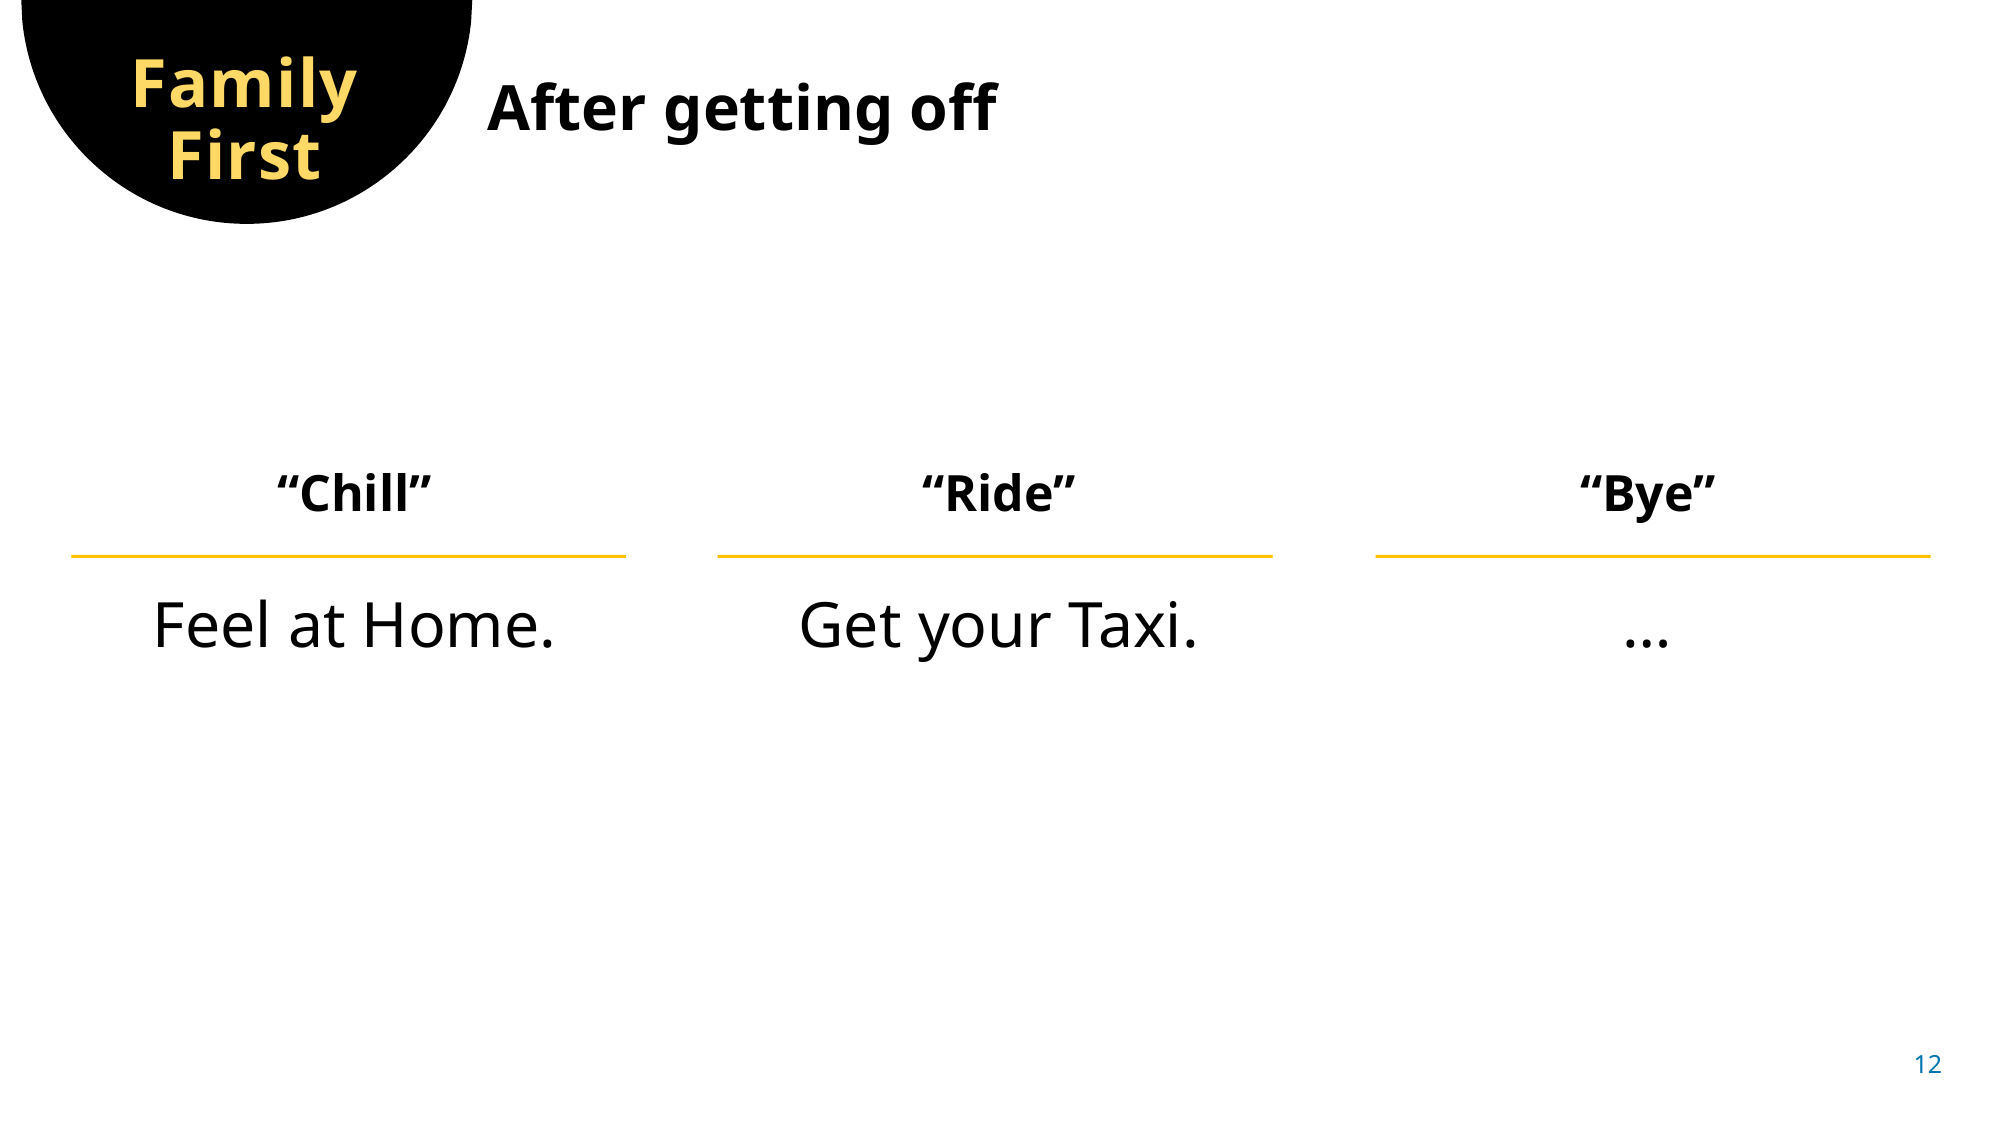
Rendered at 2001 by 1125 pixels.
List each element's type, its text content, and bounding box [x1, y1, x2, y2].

text_box [70, 554, 627, 559]
list “Ride” Get your Taxi. [683, 461, 1314, 671]
list “Bye” … [1338, 461, 1958, 671]
text_box [1375, 554, 1932, 559]
text_box [717, 554, 1274, 559]
slide_number 12 [1875, 1036, 1958, 1096]
title Family First [50, 42, 440, 131]
list After getting off [472, 68, 1963, 153]
list “Chill” Feel at Home. [50, 461, 660, 671]
